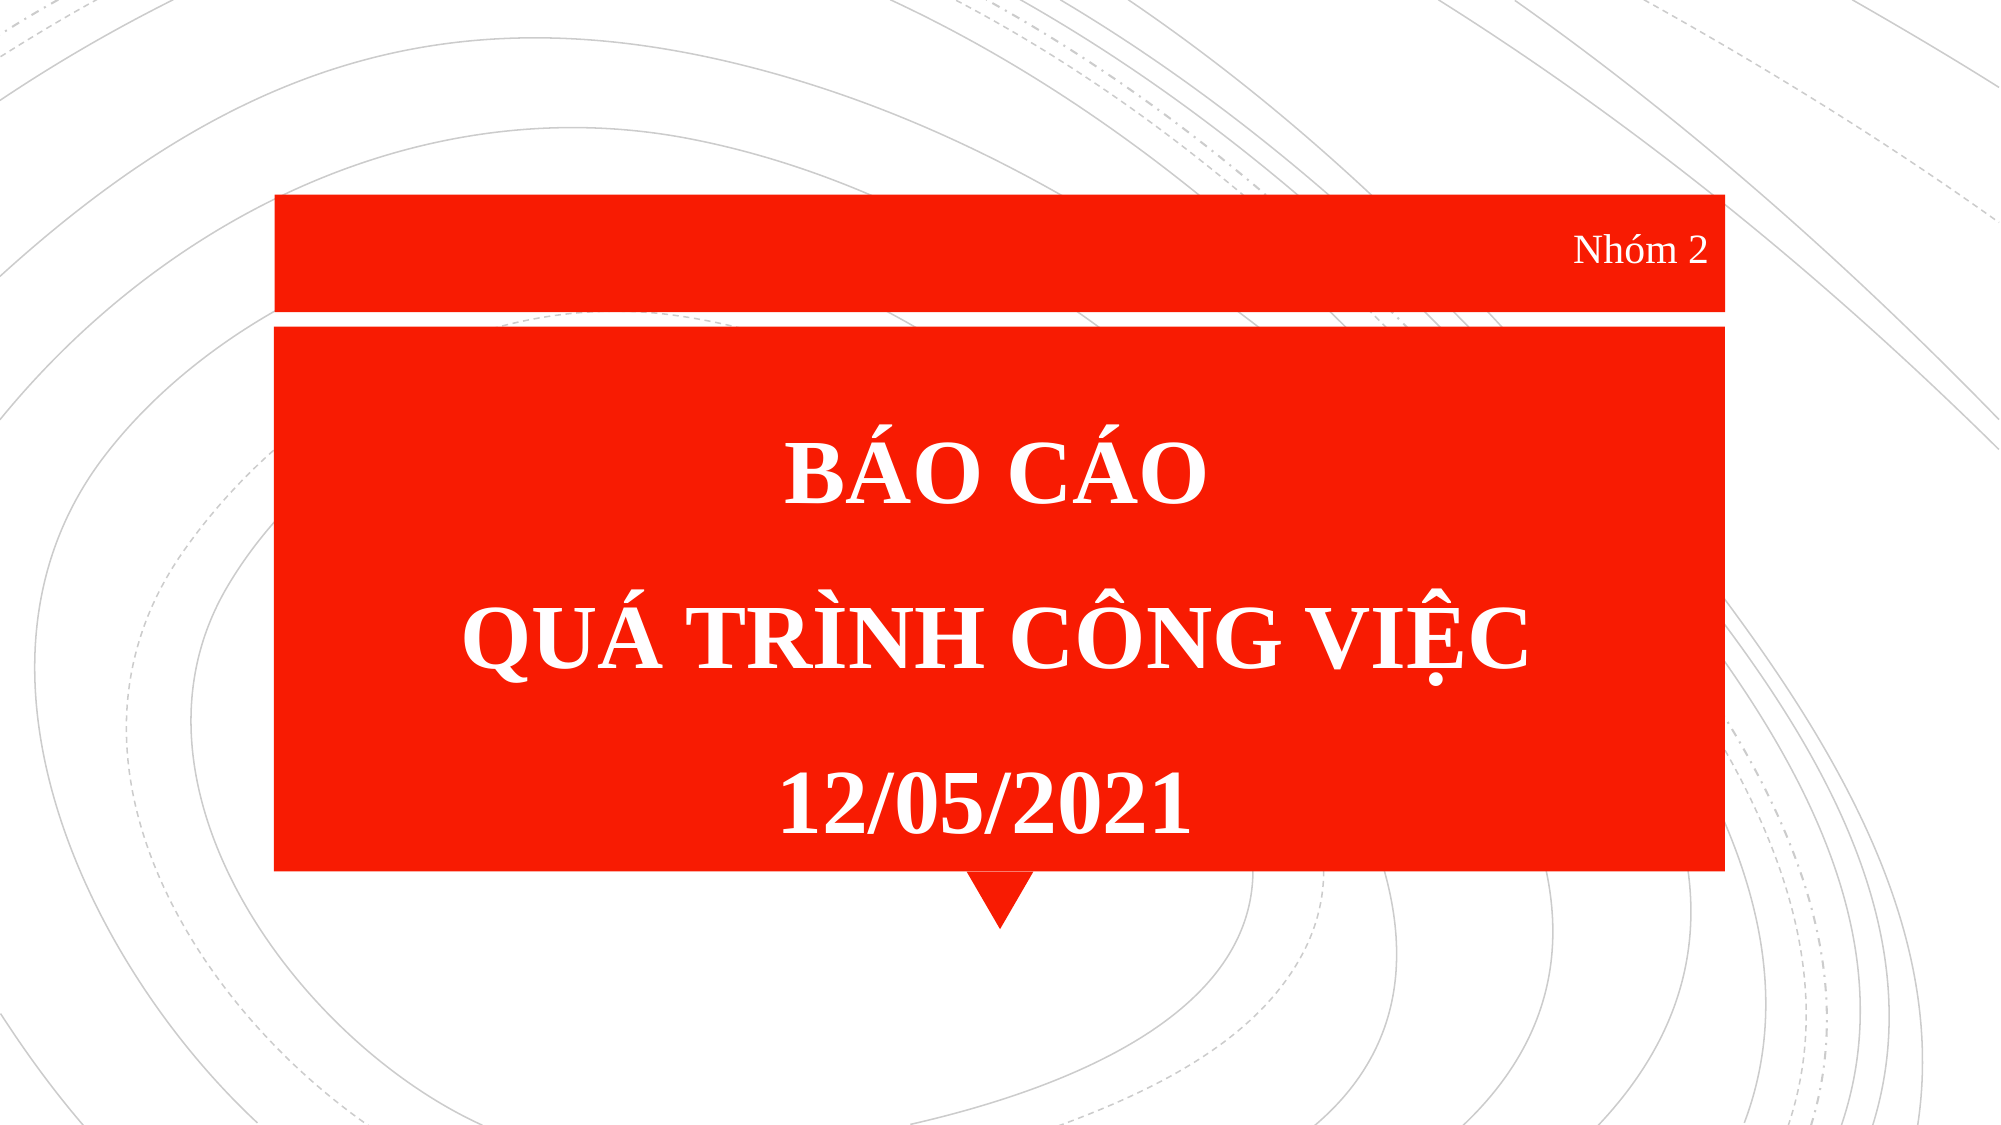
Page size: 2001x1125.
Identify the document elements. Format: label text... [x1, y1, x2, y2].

subtitle Nhóm 2 [1189, 221, 1725, 293]
title BÁO CÁO QUÁ TRÌNH CÔNG VIỆC 12/05/2021 [300, 360, 1695, 852]
